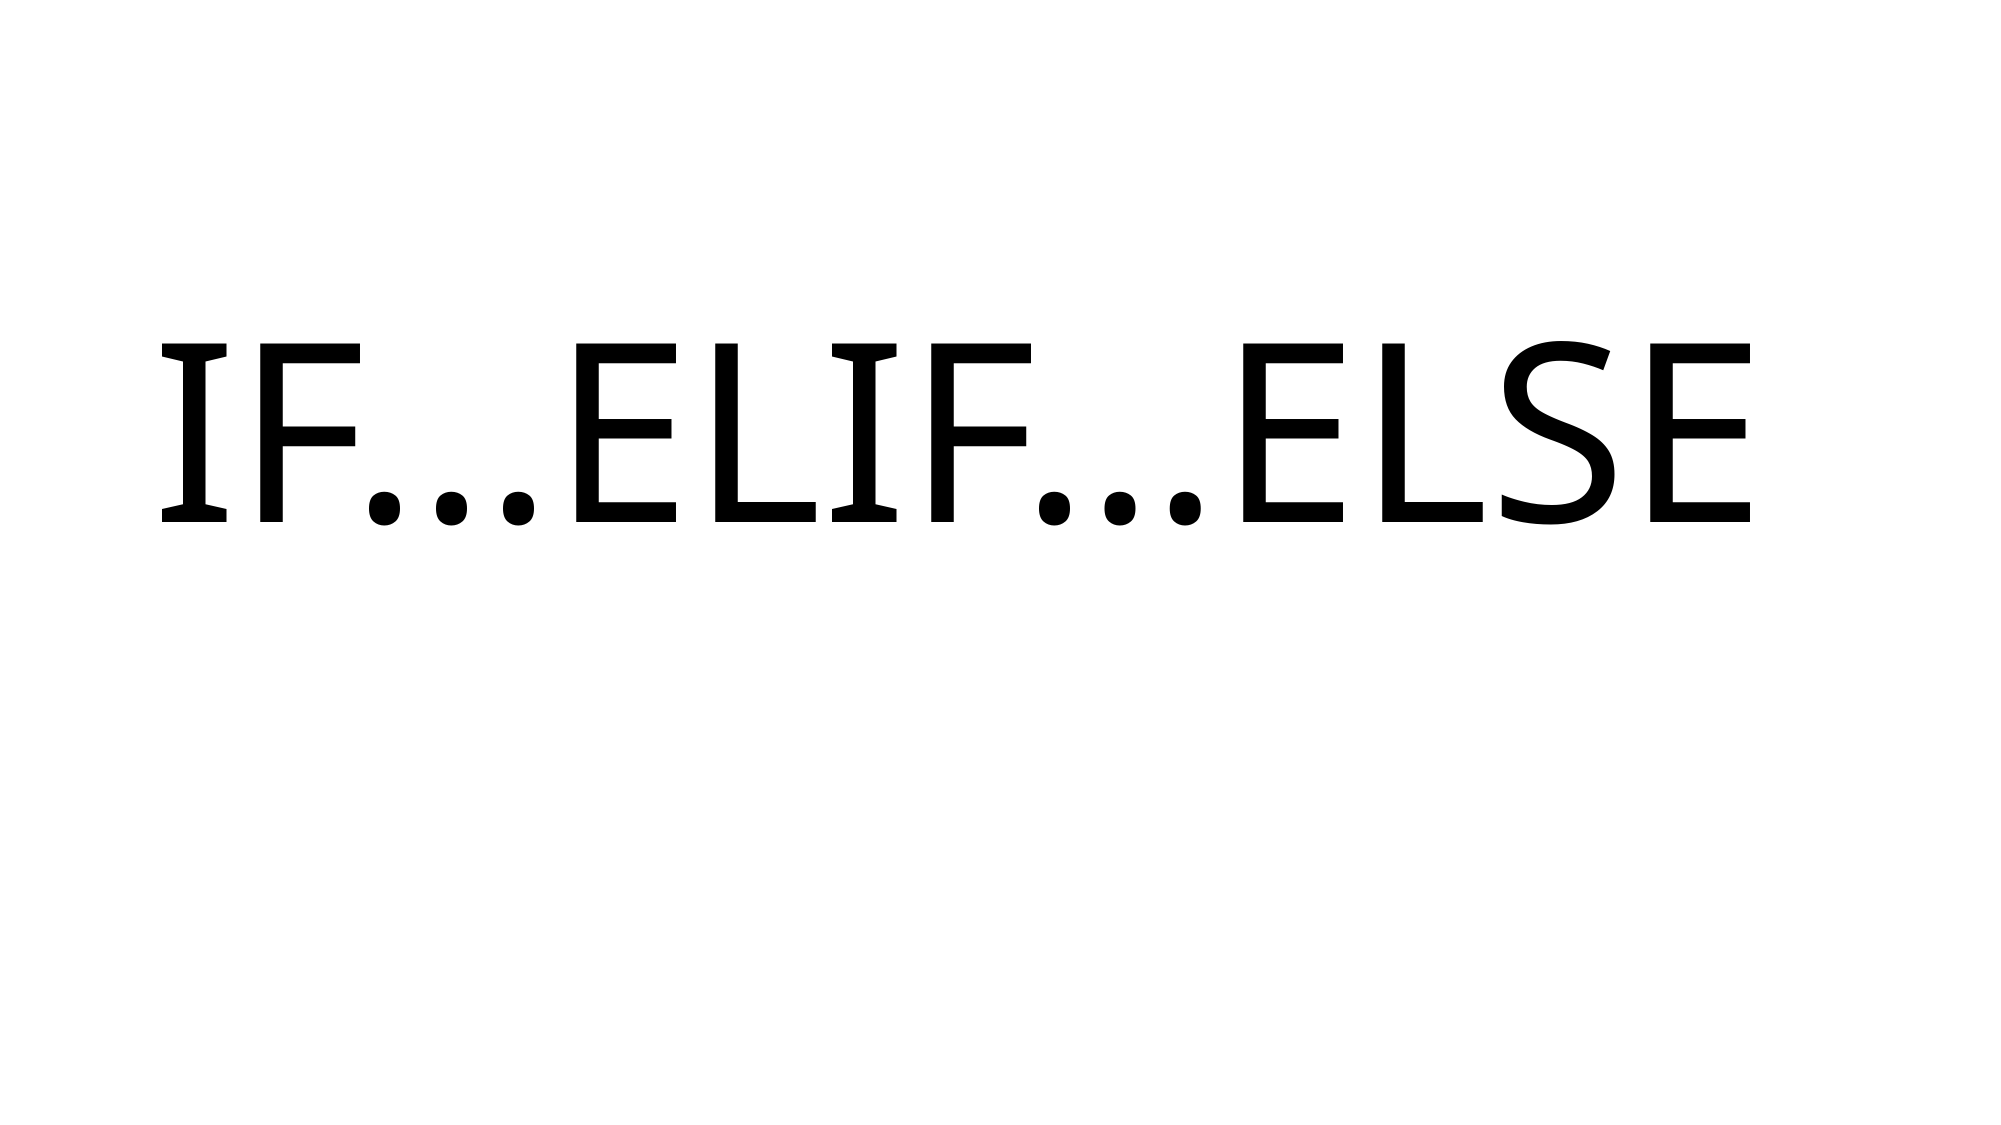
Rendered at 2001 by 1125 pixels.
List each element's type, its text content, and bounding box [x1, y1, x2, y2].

list IF...ELIF…ELSE [137, 299, 1863, 1014]
